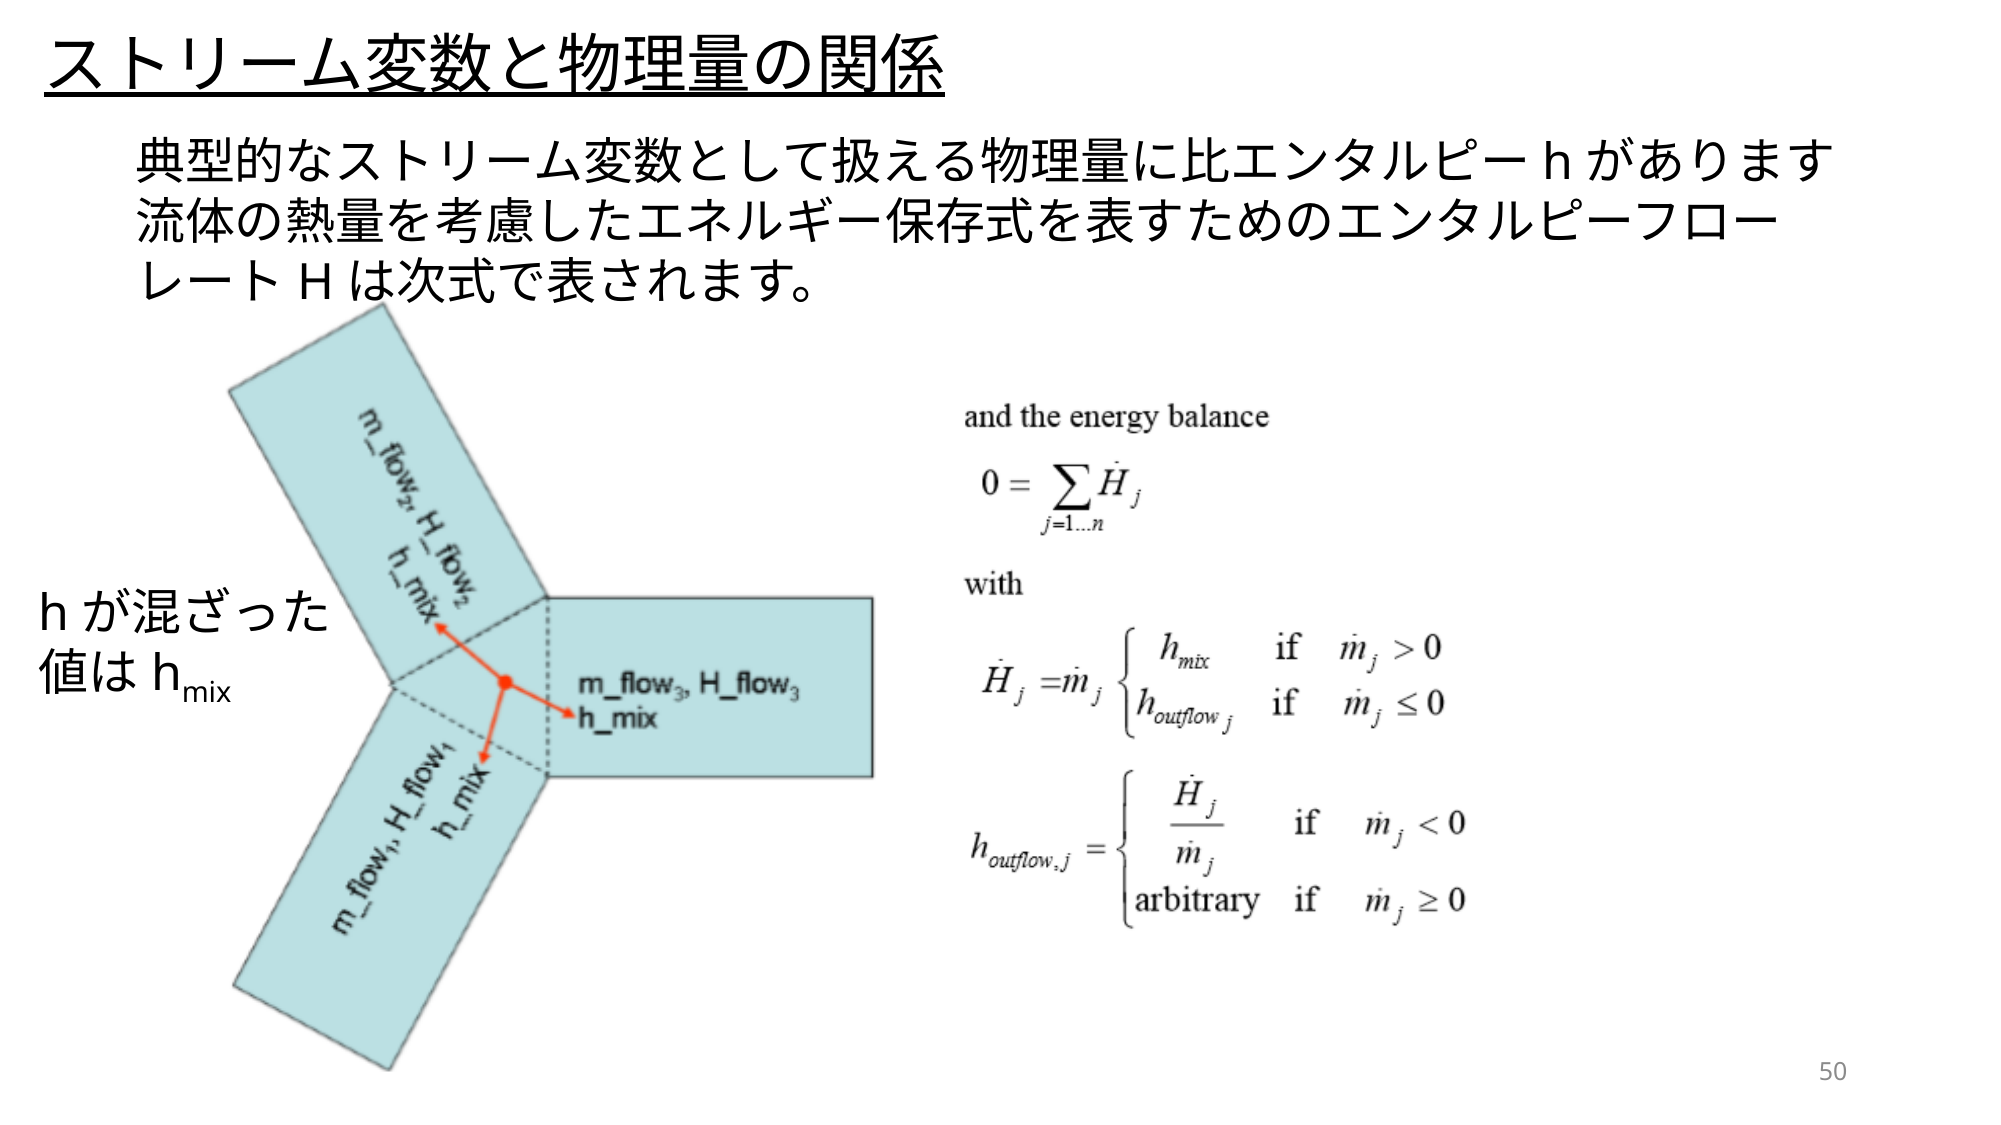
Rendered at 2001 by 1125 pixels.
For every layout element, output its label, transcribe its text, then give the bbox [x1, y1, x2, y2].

text_box ストリーム変数と物理量の関係 [35, 14, 954, 109]
picture [953, 399, 1478, 741]
picture [959, 764, 1480, 932]
picture [154, 288, 890, 1084]
slide_number 50 [1412, 1042, 1863, 1103]
text_box 典型的なストリーム変数として扱える物理量に比エンタルピーhがあります 流体の熱量を考慮したエネルギー保存式を表すためのエンタルピーフローレートHは次式で表されます。 [120, 122, 1863, 318]
text_box hが混ざった 値はhmix [24, 572, 154, 716]
